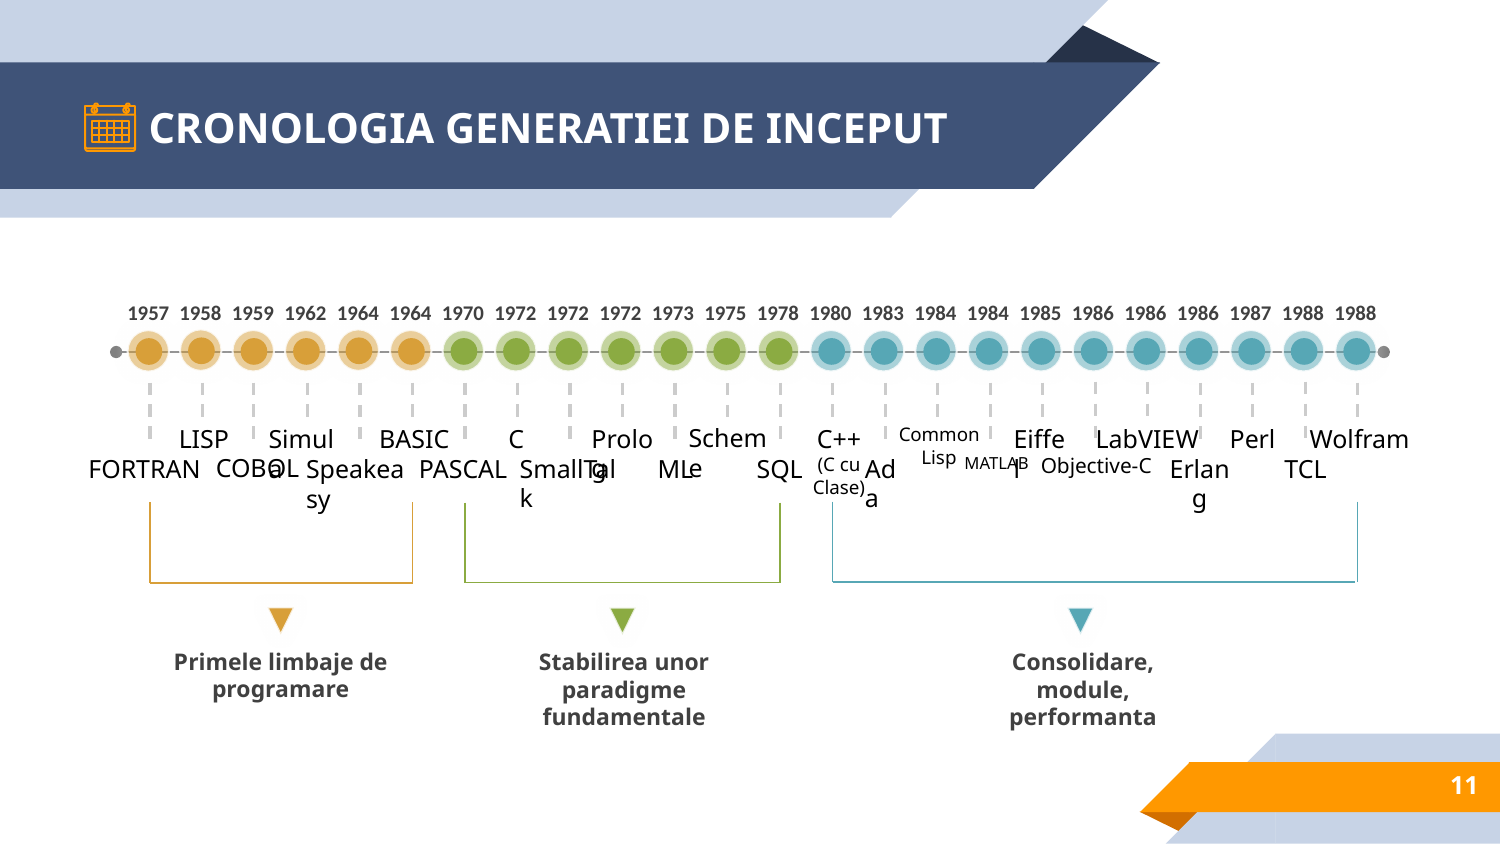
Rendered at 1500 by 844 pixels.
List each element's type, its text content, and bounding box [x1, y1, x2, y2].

text_box 1972 [574, 292, 626, 333]
text_box 1957 [102, 292, 154, 333]
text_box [599, 329, 642, 372]
text_box TCL [1277, 450, 1334, 481]
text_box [862, 329, 905, 372]
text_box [1177, 329, 1220, 372]
text_box 1964 [364, 292, 416, 333]
text_box 1980 [784, 292, 836, 333]
text_box 1958 [154, 292, 247, 333]
text_box Prolog [588, 419, 668, 460]
text_box [1065, 605, 1096, 637]
text_box SmallTalk [516, 449, 633, 479]
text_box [149, 501, 413, 584]
text_box Eiffel [1010, 420, 1075, 467]
text_box 1985 [994, 292, 1046, 333]
text_box PASCAL [415, 450, 520, 488]
text_box 1964 [311, 292, 364, 333]
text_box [442, 329, 485, 372]
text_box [1334, 329, 1377, 372]
text_box 1984 [889, 292, 941, 333]
text_box Erlang [1160, 449, 1240, 479]
text_box Speakeasy [303, 450, 419, 481]
text_box [607, 605, 638, 637]
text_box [179, 329, 222, 372]
text_box Stabilirea unor paradigme fundamentale [508, 640, 740, 738]
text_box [1124, 329, 1167, 372]
text_box MATLAB [961, 450, 1037, 477]
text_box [1282, 329, 1325, 372]
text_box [1019, 329, 1062, 372]
text_box Common Lisp [888, 420, 988, 477]
text_box 1986 [1151, 292, 1204, 333]
text_box C [505, 420, 533, 450]
text_box Scheme [685, 419, 772, 446]
title CRONOLOGIA GENERATIEI DE INCEPUT [133, 64, 1035, 190]
text_box 1975 [679, 292, 731, 333]
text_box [547, 329, 590, 372]
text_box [337, 329, 380, 372]
text_box 1986 [1046, 292, 1099, 333]
text_box LISP [175, 419, 234, 445]
text_box 1978 [731, 292, 784, 333]
text_box Wolfram [1305, 420, 1414, 455]
text_box 1970 [416, 292, 469, 333]
text_box 1988 [1256, 292, 1309, 333]
text_box 1972 [521, 292, 574, 333]
text_box 1983 [836, 292, 889, 333]
text_box Simula [265, 420, 345, 447]
text_box COBOL [212, 449, 307, 483]
text_box 1973 [626, 292, 679, 333]
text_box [389, 329, 432, 372]
text_box Consolidare, module, performanta [967, 640, 1199, 738]
text_box 1962 [259, 292, 311, 333]
text_box LabVIEW [1090, 419, 1196, 452]
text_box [757, 329, 800, 372]
text_box 1986 [1099, 292, 1151, 333]
text_box Objective-C [1037, 450, 1158, 482]
text_box [265, 605, 297, 637]
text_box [1072, 329, 1115, 372]
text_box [809, 329, 852, 372]
text_box 1988 [1309, 292, 1402, 333]
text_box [494, 329, 537, 372]
slide_number 11 [1249, 760, 1494, 813]
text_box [284, 329, 327, 372]
text_box BASIC [376, 420, 462, 450]
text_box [705, 329, 748, 372]
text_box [652, 329, 695, 372]
text_box Primele limbaje de programare [165, 639, 397, 710]
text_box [832, 501, 1358, 583]
text_box 1987 [1204, 292, 1256, 333]
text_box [464, 502, 781, 583]
text_box 1984 [941, 292, 994, 333]
text_box Ada [861, 449, 912, 481]
text_box SQL [753, 449, 801, 490]
text_box Perl [1224, 419, 1281, 452]
text_box 1972 [469, 292, 521, 331]
text_box FORTRAN [85, 450, 210, 499]
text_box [1229, 329, 1272, 372]
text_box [127, 329, 170, 372]
text_box ML [654, 450, 704, 487]
text_box C++ (C cu Clase) [801, 420, 877, 504]
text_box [232, 329, 275, 372]
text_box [914, 329, 957, 372]
text_box 1959 [247, 292, 259, 328]
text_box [967, 329, 1010, 372]
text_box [84, 103, 136, 152]
